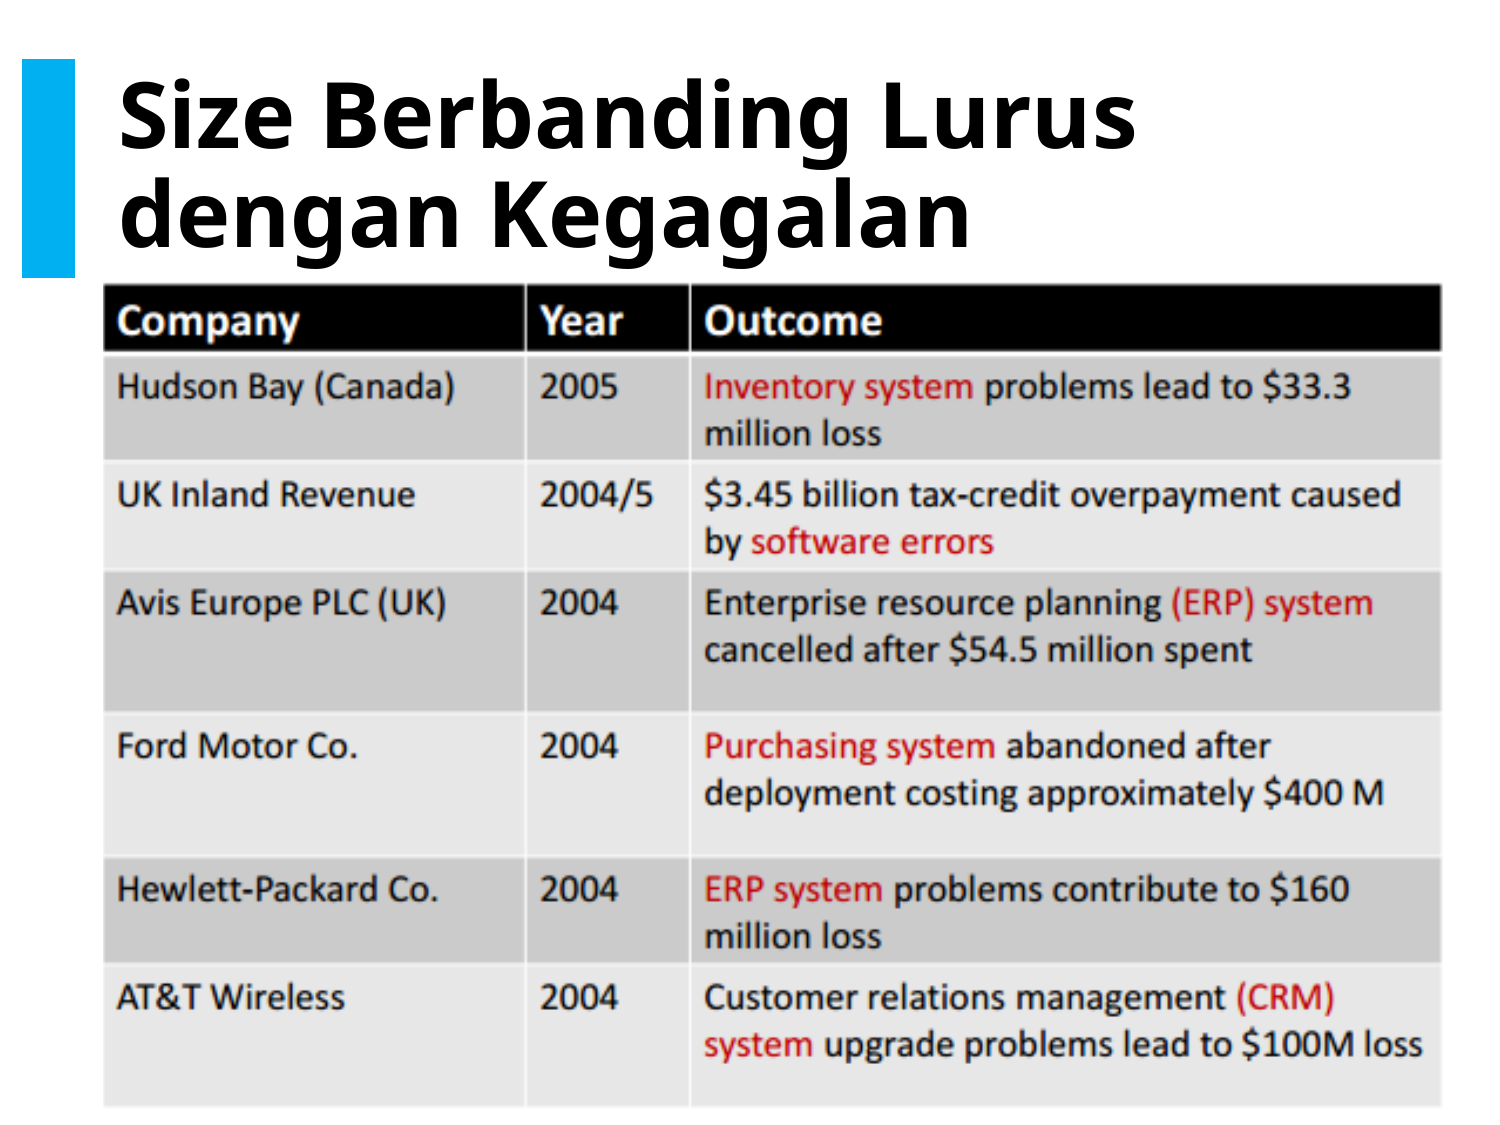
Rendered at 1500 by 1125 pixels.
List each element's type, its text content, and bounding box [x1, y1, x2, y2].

title Size Berbanding Lurus dengan Kegagalan [103, 59, 1397, 277]
picture [103, 277, 1450, 1111]
